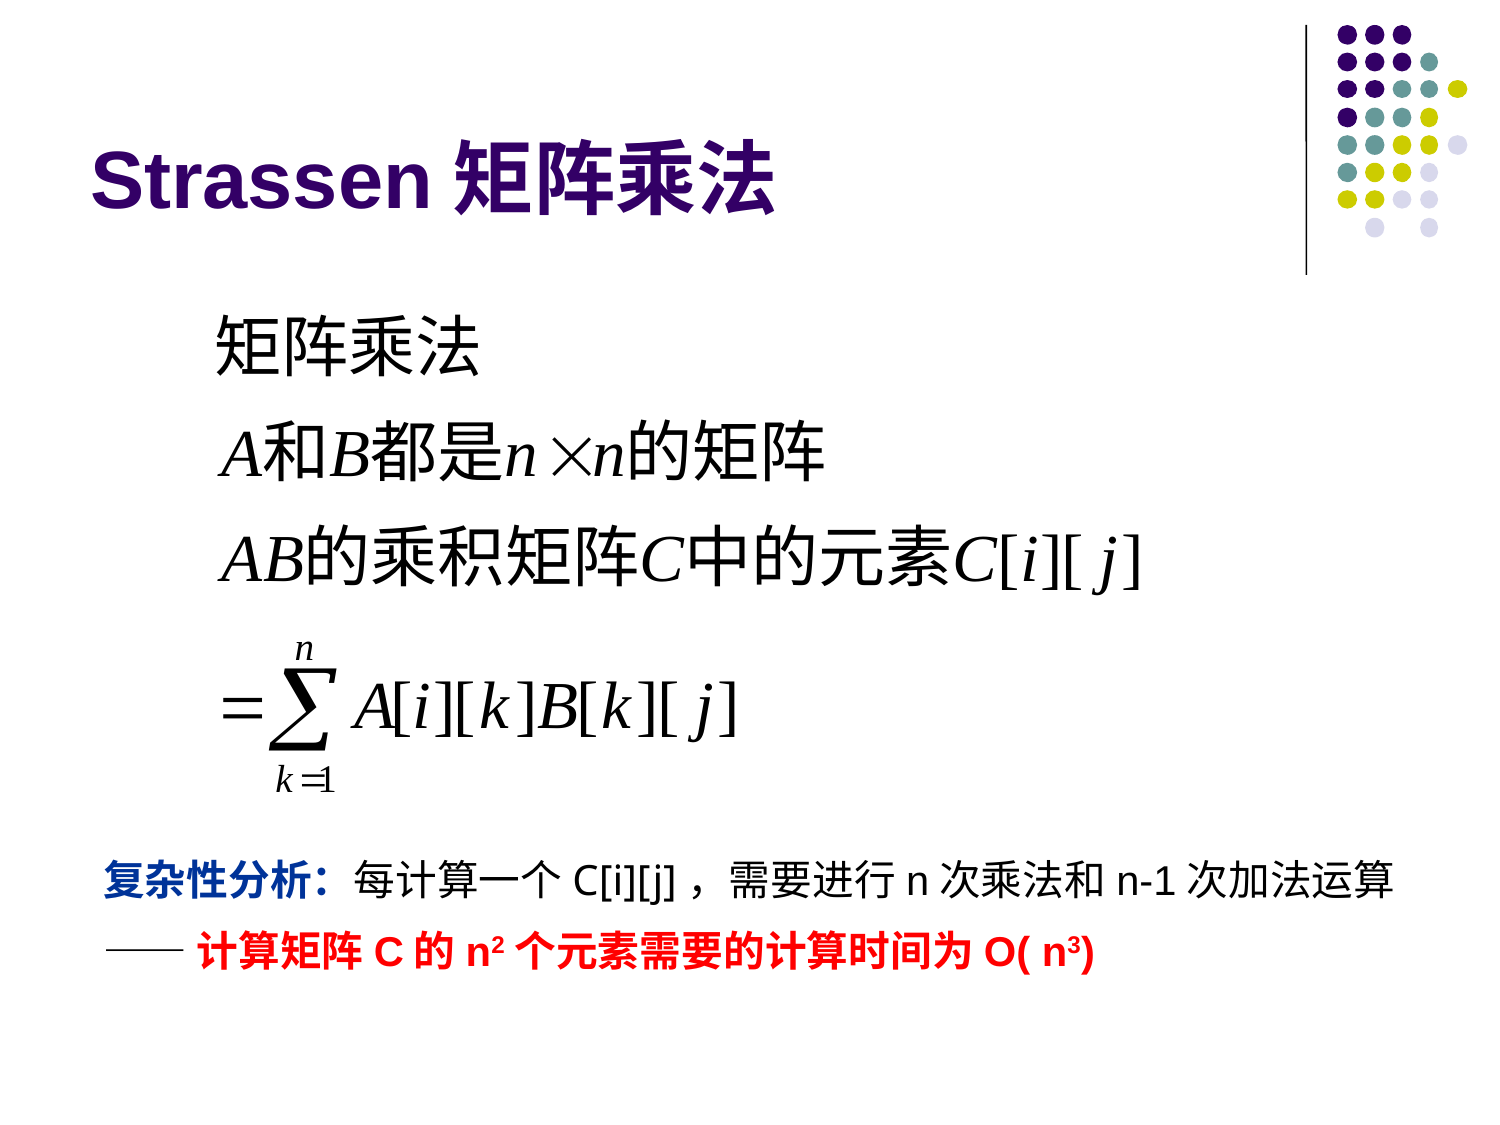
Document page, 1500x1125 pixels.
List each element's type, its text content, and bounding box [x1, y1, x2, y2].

title Strassen矩阵乘法 [74, 19, 1313, 233]
text_box 复杂性分析：每计算一个C[i][j]，需要进行n次乘法和n-1次加法运算 ——计算矩阵C的n2个元素需要的计算时间为O( n3) [88, 846, 1435, 982]
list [206, 302, 1152, 807]
